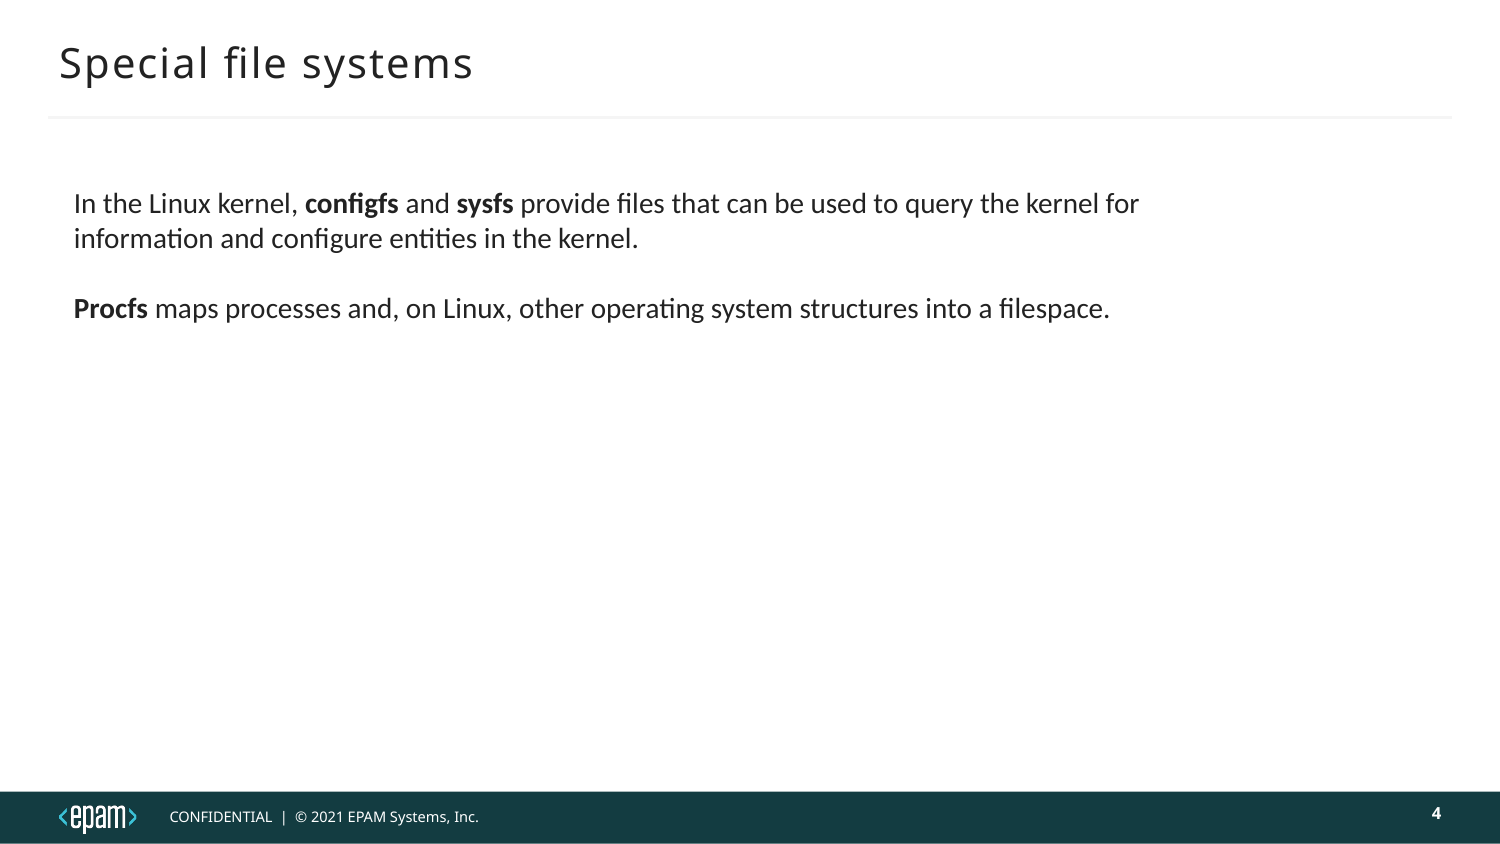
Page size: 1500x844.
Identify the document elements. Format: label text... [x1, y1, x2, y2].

text_box In the Linux kernel, configfs and sysfs provide files that can be used to query the kernel for information and configure entities in the kernel. Procfs maps processes and, on Linux, other operating system structures into a filespace. [59, 177, 1269, 332]
title Special file systems [59, 37, 1442, 87]
slide_number 4 [1216, 791, 1442, 844]
